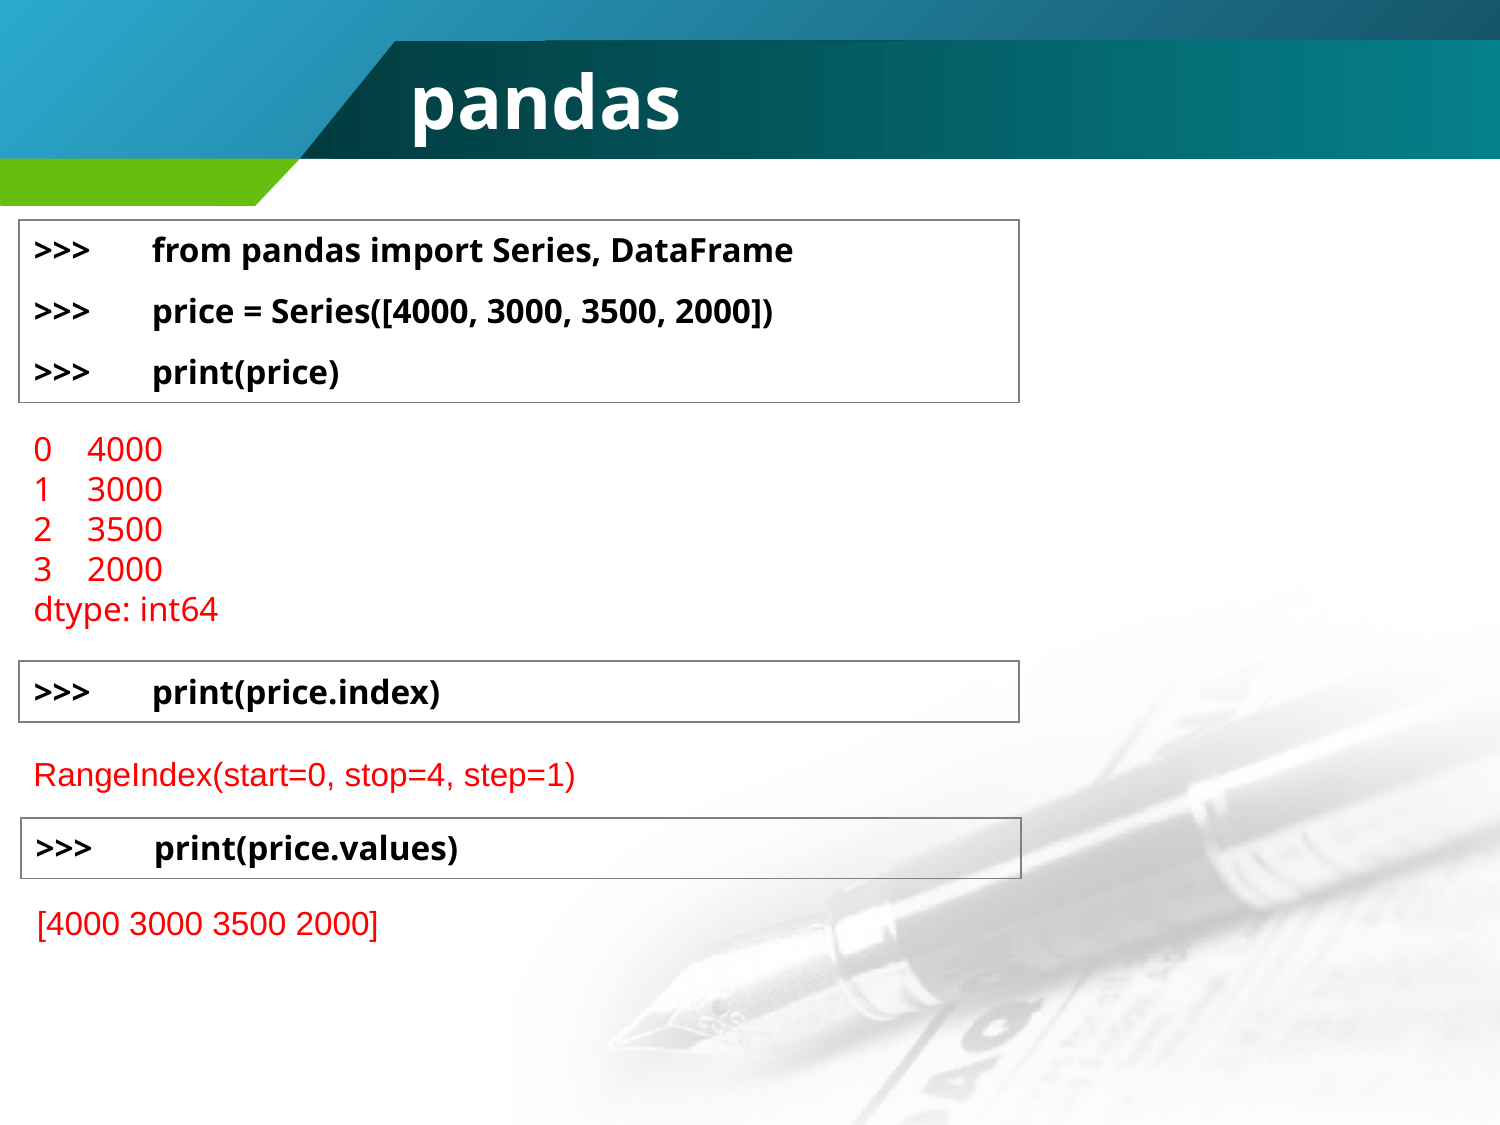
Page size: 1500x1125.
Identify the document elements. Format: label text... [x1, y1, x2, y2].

table_header >>> [22, 819, 139, 878]
picture [490, 448, 1500, 1125]
title pandas [394, 36, 1433, 163]
table_header >>> [20, 221, 137, 281]
table_header >>> [20, 662, 137, 721]
table_header print(price.values) [139, 819, 1020, 878]
table_cell >>> [20, 342, 137, 402]
table_cell >>> [20, 281, 137, 342]
table_cell price = Series([4000, 3000, 3500, 2000]) [137, 281, 1018, 342]
table_header print(price.index) [137, 662, 1018, 721]
text_box RangeIndex(start=0, stop=4, step=1) [18, 745, 1019, 801]
table_cell print(price) [137, 342, 1018, 402]
text_box 0 4000 1 3000 2 3500 3 2000 dtype: int64 [18, 420, 290, 636]
text_box [4000 3000 3500 2000] [22, 894, 1022, 949]
table_header from pandas import Series, DataFrame [137, 221, 1018, 281]
